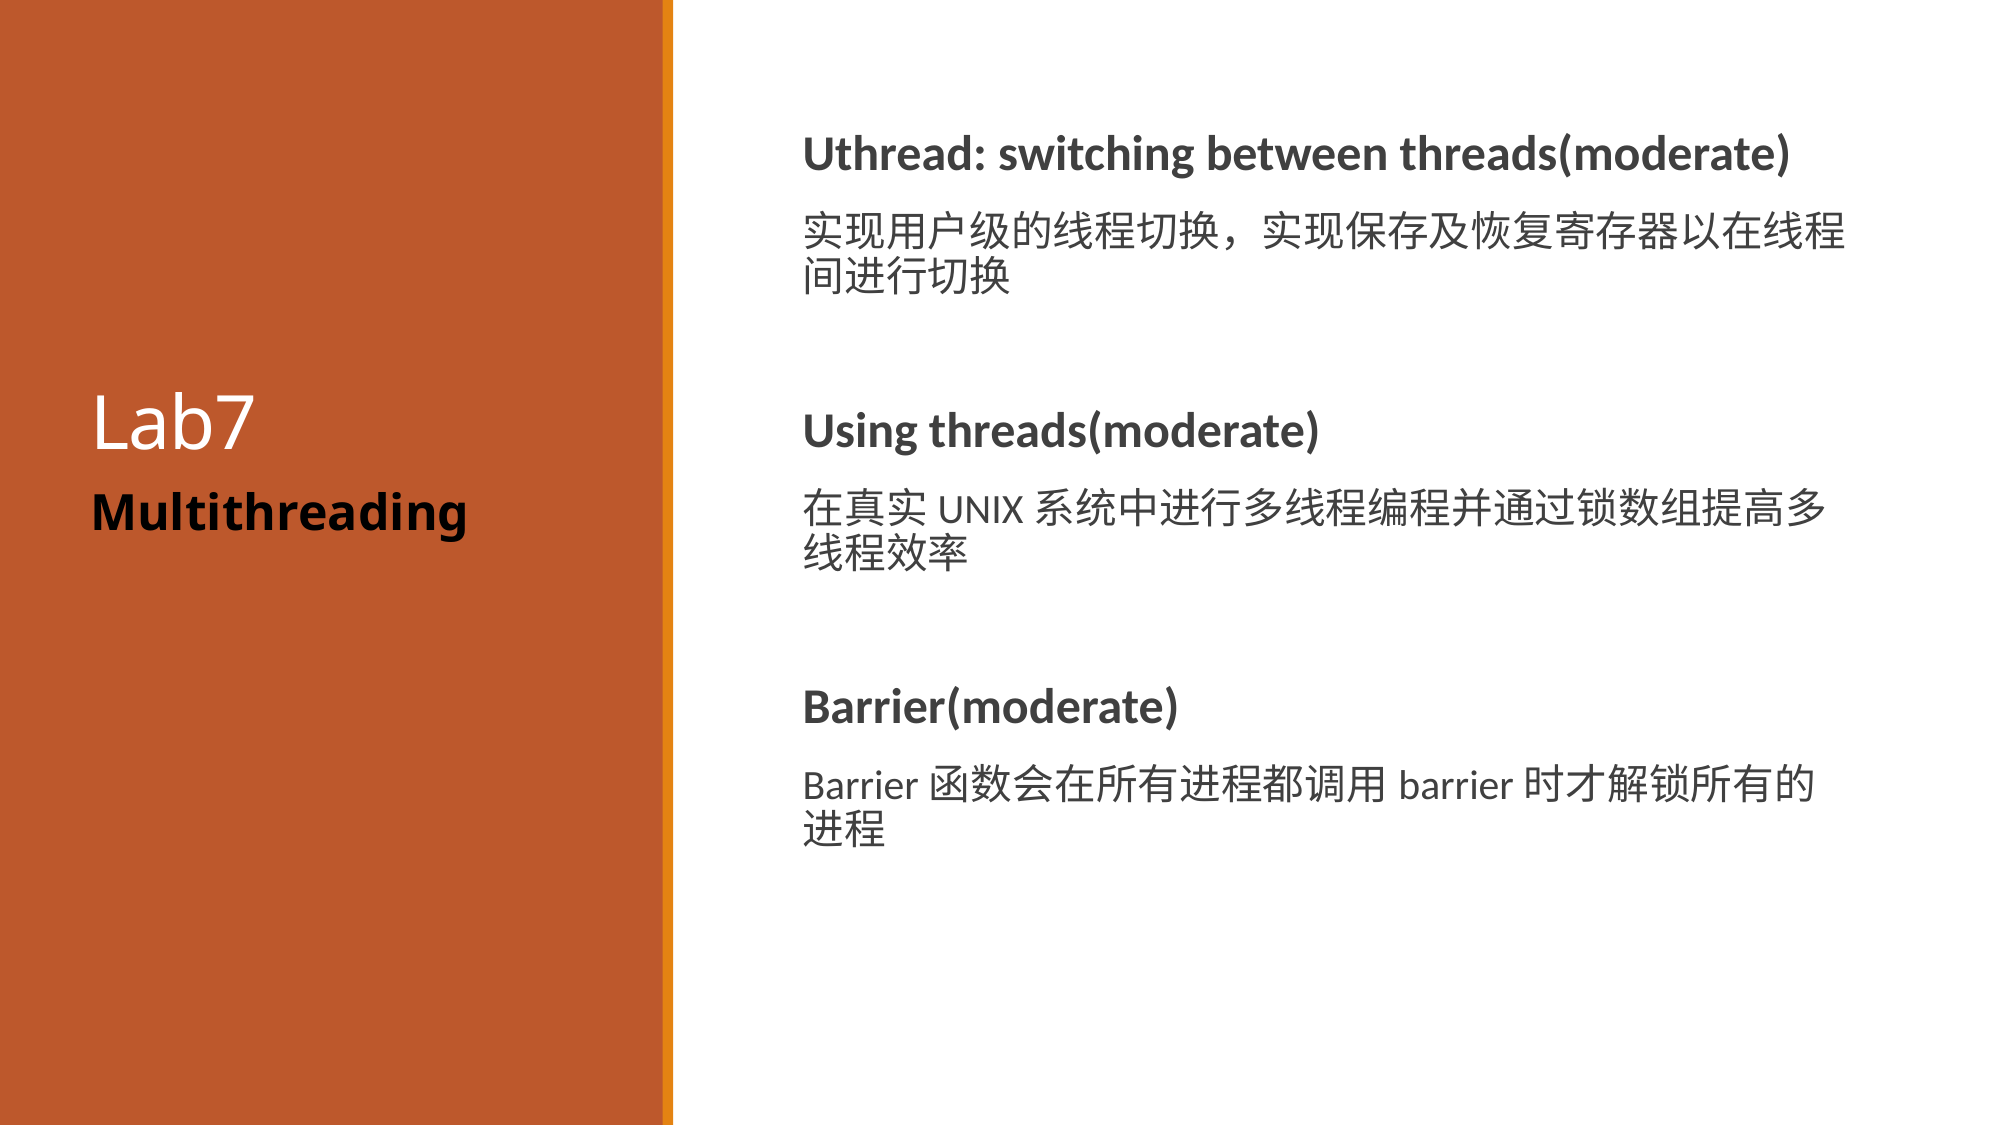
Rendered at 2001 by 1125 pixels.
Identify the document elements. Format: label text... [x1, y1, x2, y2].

list Multithreading [75, 479, 600, 1035]
title Lab7 [75, 97, 600, 473]
list Uthread: switching between threads(moderate) 实现用户级的线程切换，实现保存及恢复寄存器以在线程间进行切换 Using threads(moderate) 在真实UNIX系统中进行多线程编程并通过锁数组提高多线程效率 Barrier(moderate) Barrier函数会在所有进程都调用barrier时才解锁所有的进程 [787, 120, 1853, 983]
